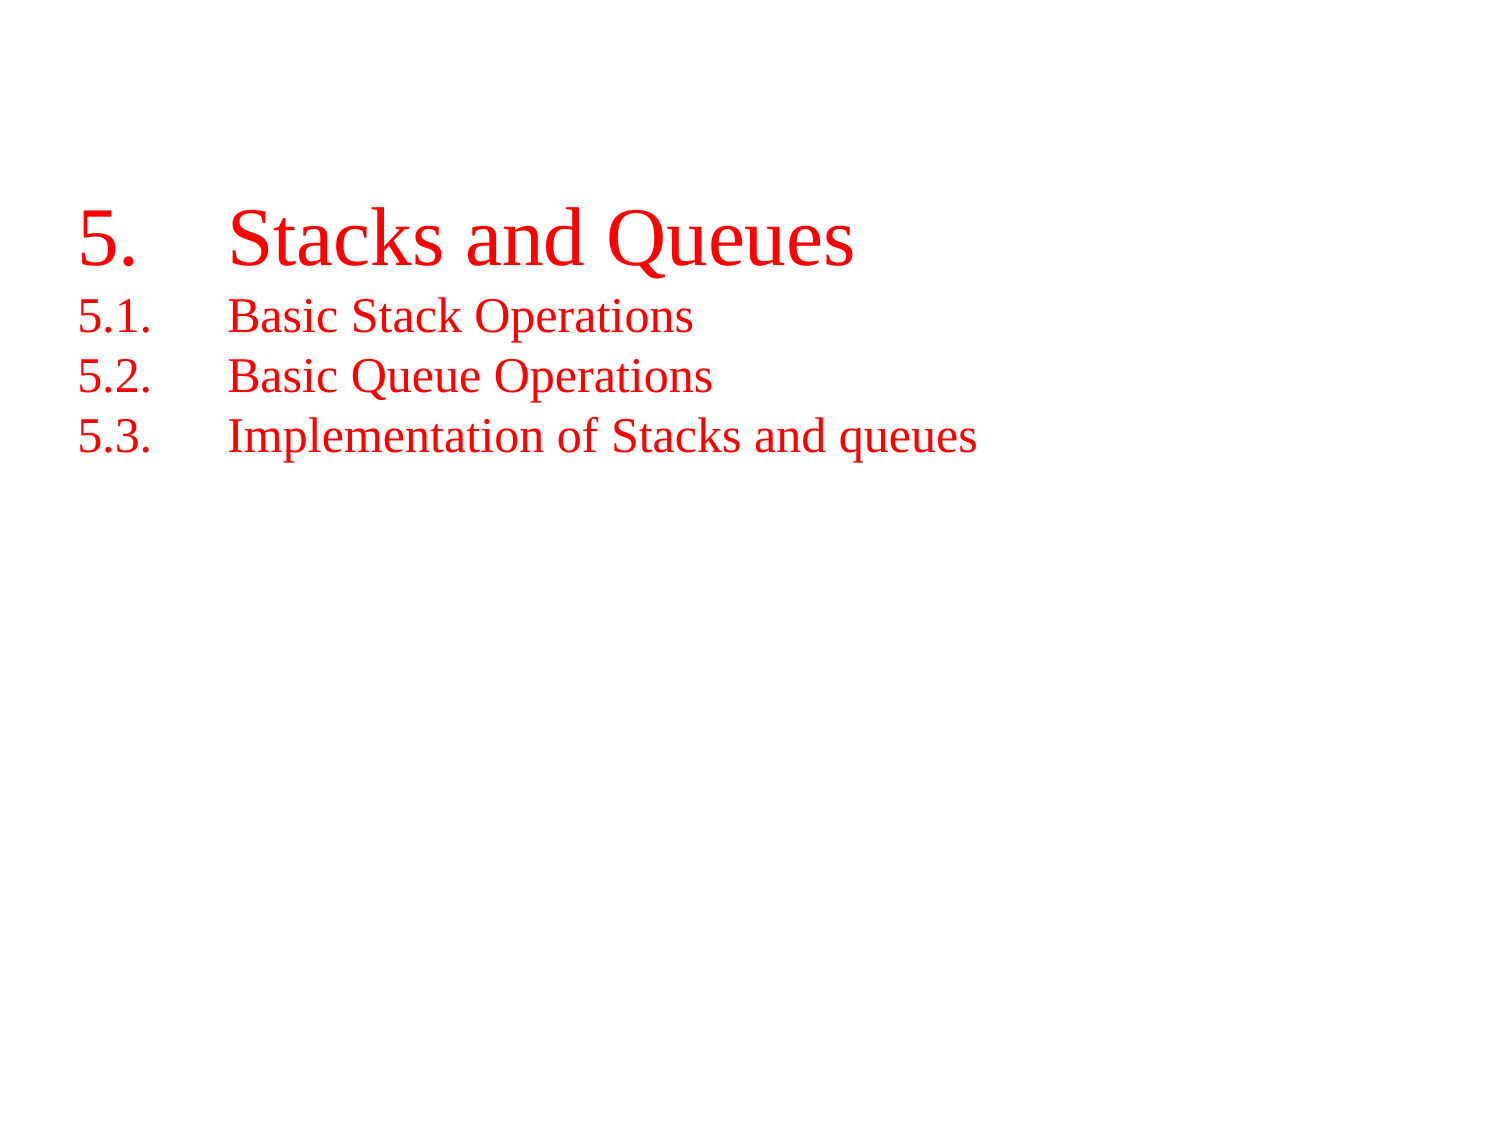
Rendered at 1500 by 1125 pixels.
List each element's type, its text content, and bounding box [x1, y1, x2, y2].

text_box 5. Stacks and Queues 5.1. Basic Stack Operations 5.2. Basic Queue Operations 5.3. Implementation of Stacks and queues [62, 174, 1300, 470]
